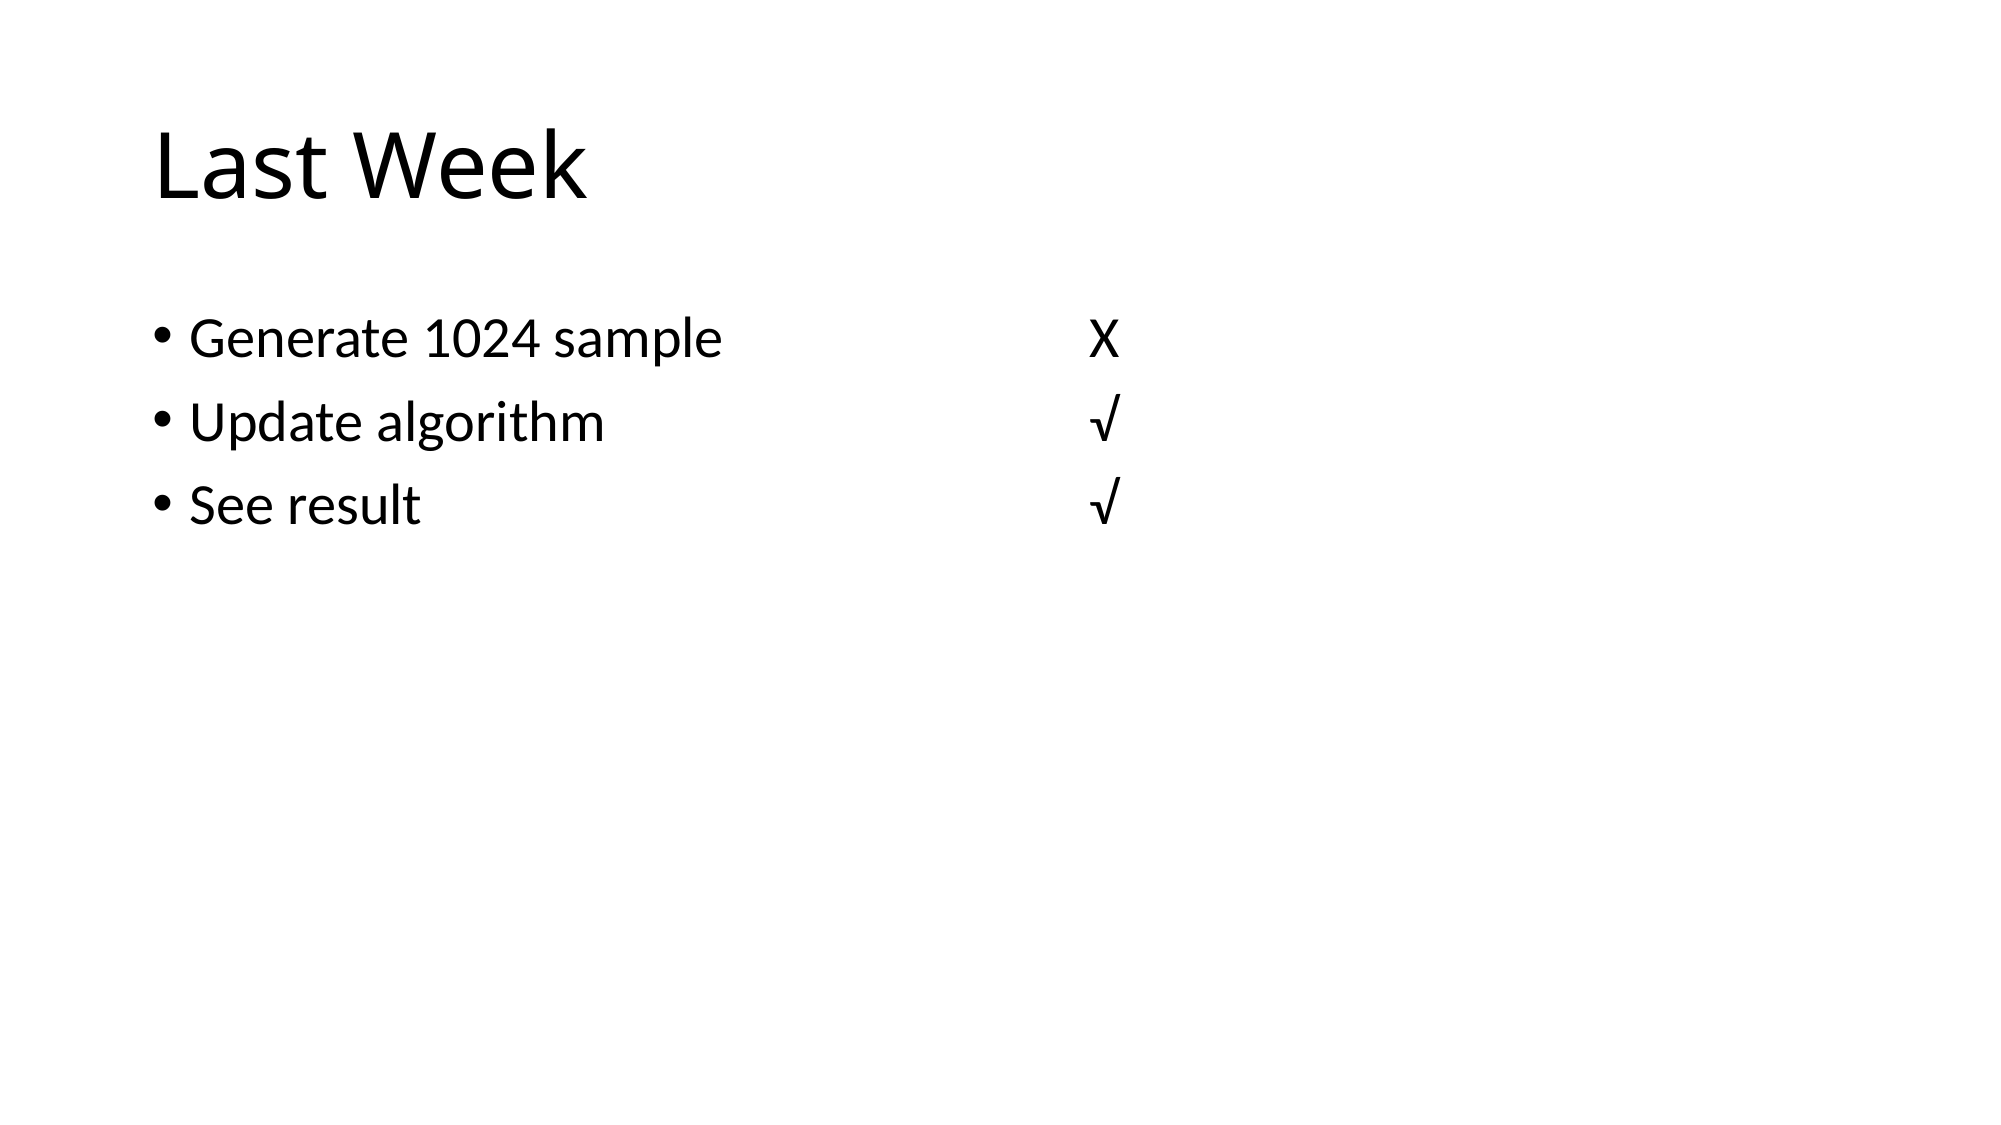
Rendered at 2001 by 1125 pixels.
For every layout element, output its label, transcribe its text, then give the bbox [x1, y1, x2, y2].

title Last Week [137, 59, 1863, 278]
list Generate 1024 sample X Update algorithm √ See result √ [137, 299, 1863, 1014]
